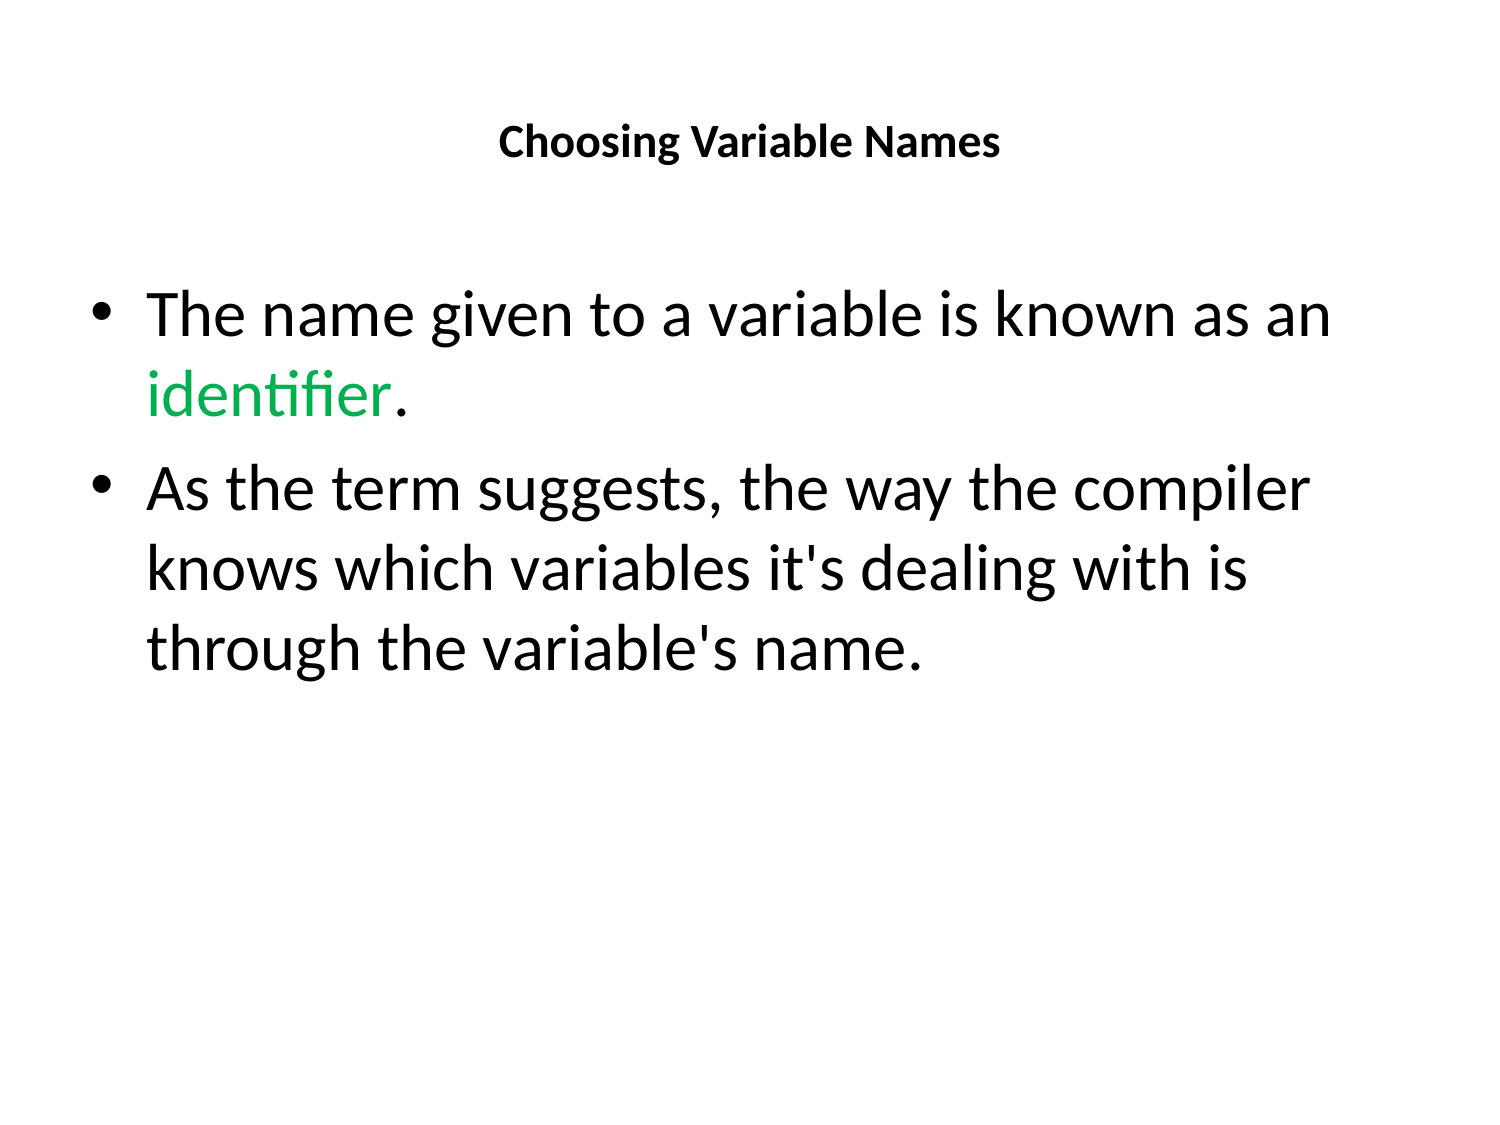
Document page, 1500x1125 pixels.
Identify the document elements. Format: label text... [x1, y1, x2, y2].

list The name given to a variable is known as an identifier. As the term suggests, the way the compiler knows which variables it's dealing with is through the variable's name. [75, 262, 1425, 1005]
title Choosing Variable Names [75, 45, 1425, 233]
